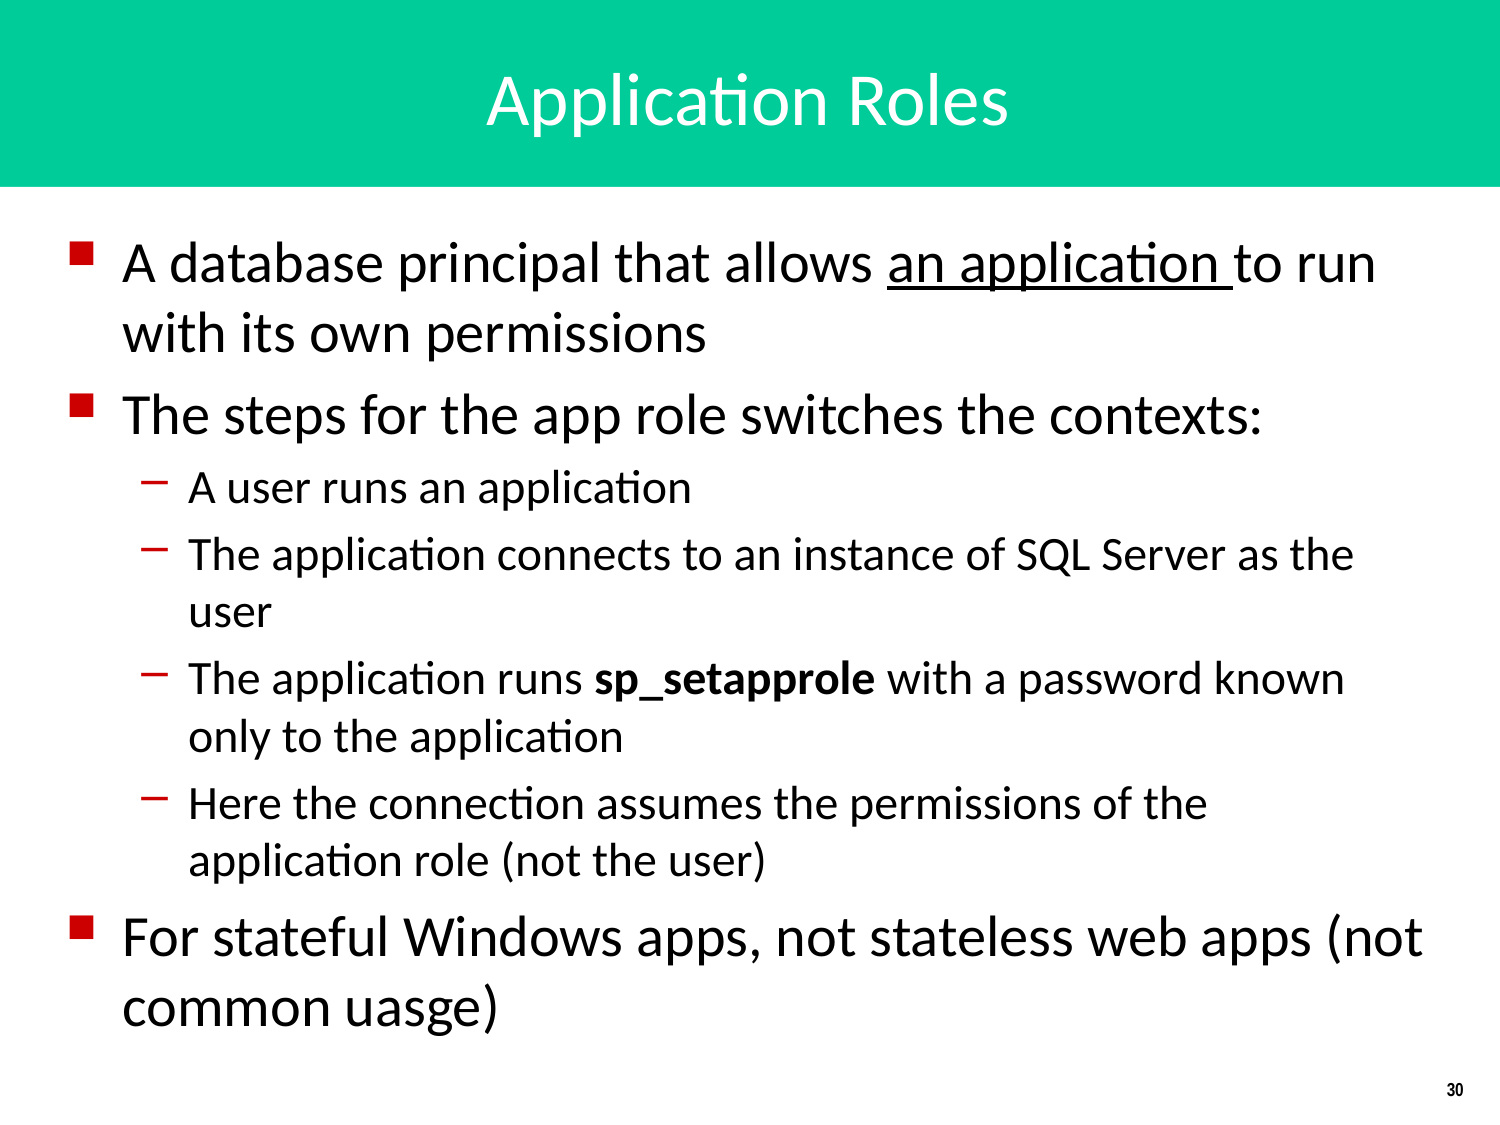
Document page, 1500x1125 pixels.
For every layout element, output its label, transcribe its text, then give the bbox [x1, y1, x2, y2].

list A database principal that allows an application to run with its own permissions The steps for the app role switches the contexts: A user runs an application The application connects to an instance of SQL Server as the user The application runs sp_setapprole with a password known only to the application Here the connection assumes the permissions of the application role (not the user) For stateful Windows apps, not stateless web apps (not common uasge) [51, 216, 1446, 1053]
title Application Roles [51, 8, 1446, 184]
